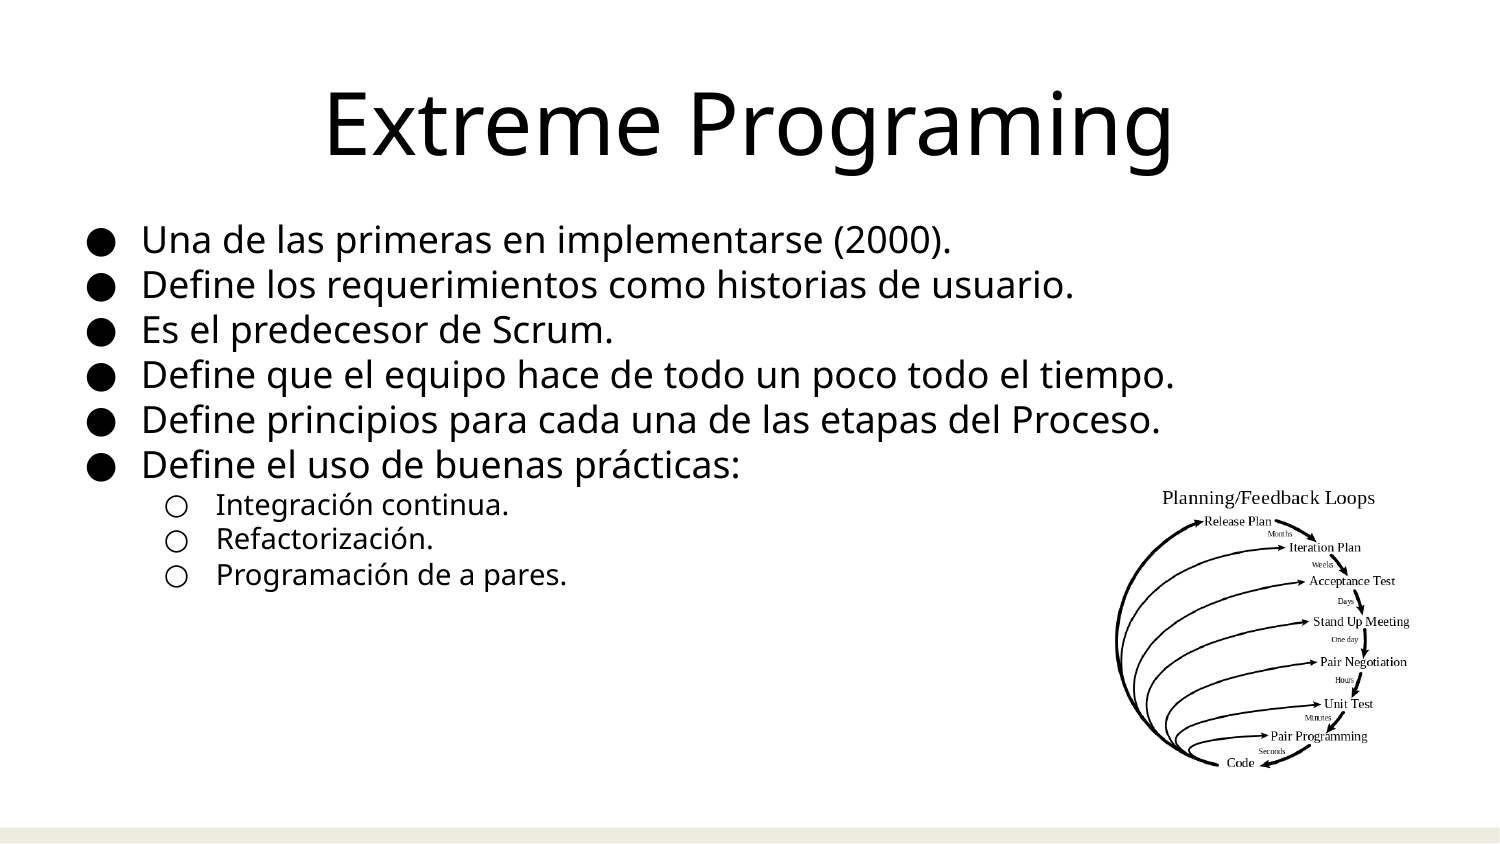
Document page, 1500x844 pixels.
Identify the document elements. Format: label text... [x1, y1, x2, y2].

text_box Extreme Programing [51, 51, 1449, 188]
text_box Una de las primeras en implementarse (2000). Define los requerimientos como historias de usuario. Es el predecesor de Scrum. Define que el equipo hace de todo un poco todo el tiempo. Define principios para cada una de las etapas del Proceso. Define el uso de buenas prácticas: Integración continua. Refactorización. Programación de a pares. [51, 200, 1449, 751]
picture [1096, 471, 1440, 786]
